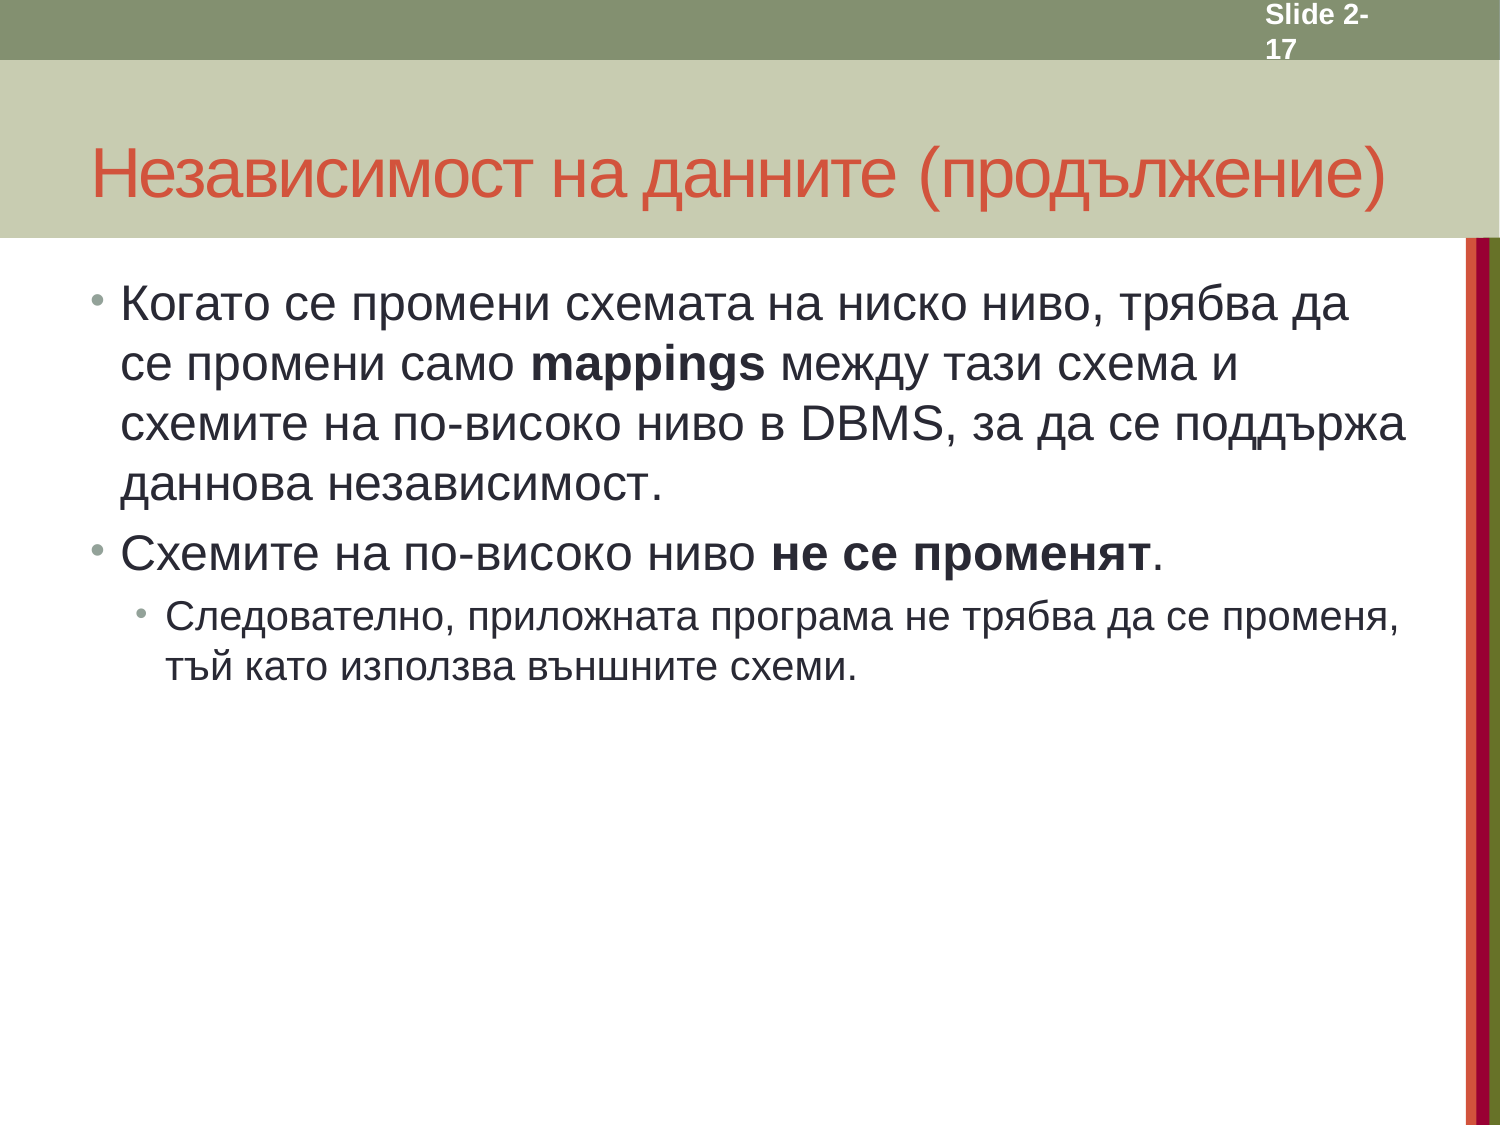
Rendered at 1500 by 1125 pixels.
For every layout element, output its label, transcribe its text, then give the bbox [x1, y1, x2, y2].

title Независимост на данните (продължение) [75, 87, 1425, 250]
slide_number Slide 2- 17 [1250, 3, 1425, 57]
list Когато се промени схемата на ниско ниво, трябва да се промени само mappings между тази схема и схемите на по-високо ниво в DBMS, за да се поддържа даннова независимост. Схемите на по-високо ниво не се променят. Следователно, приложната програма не трябва да се променя, тъй като използва външните схеми. [75, 262, 1425, 1063]
